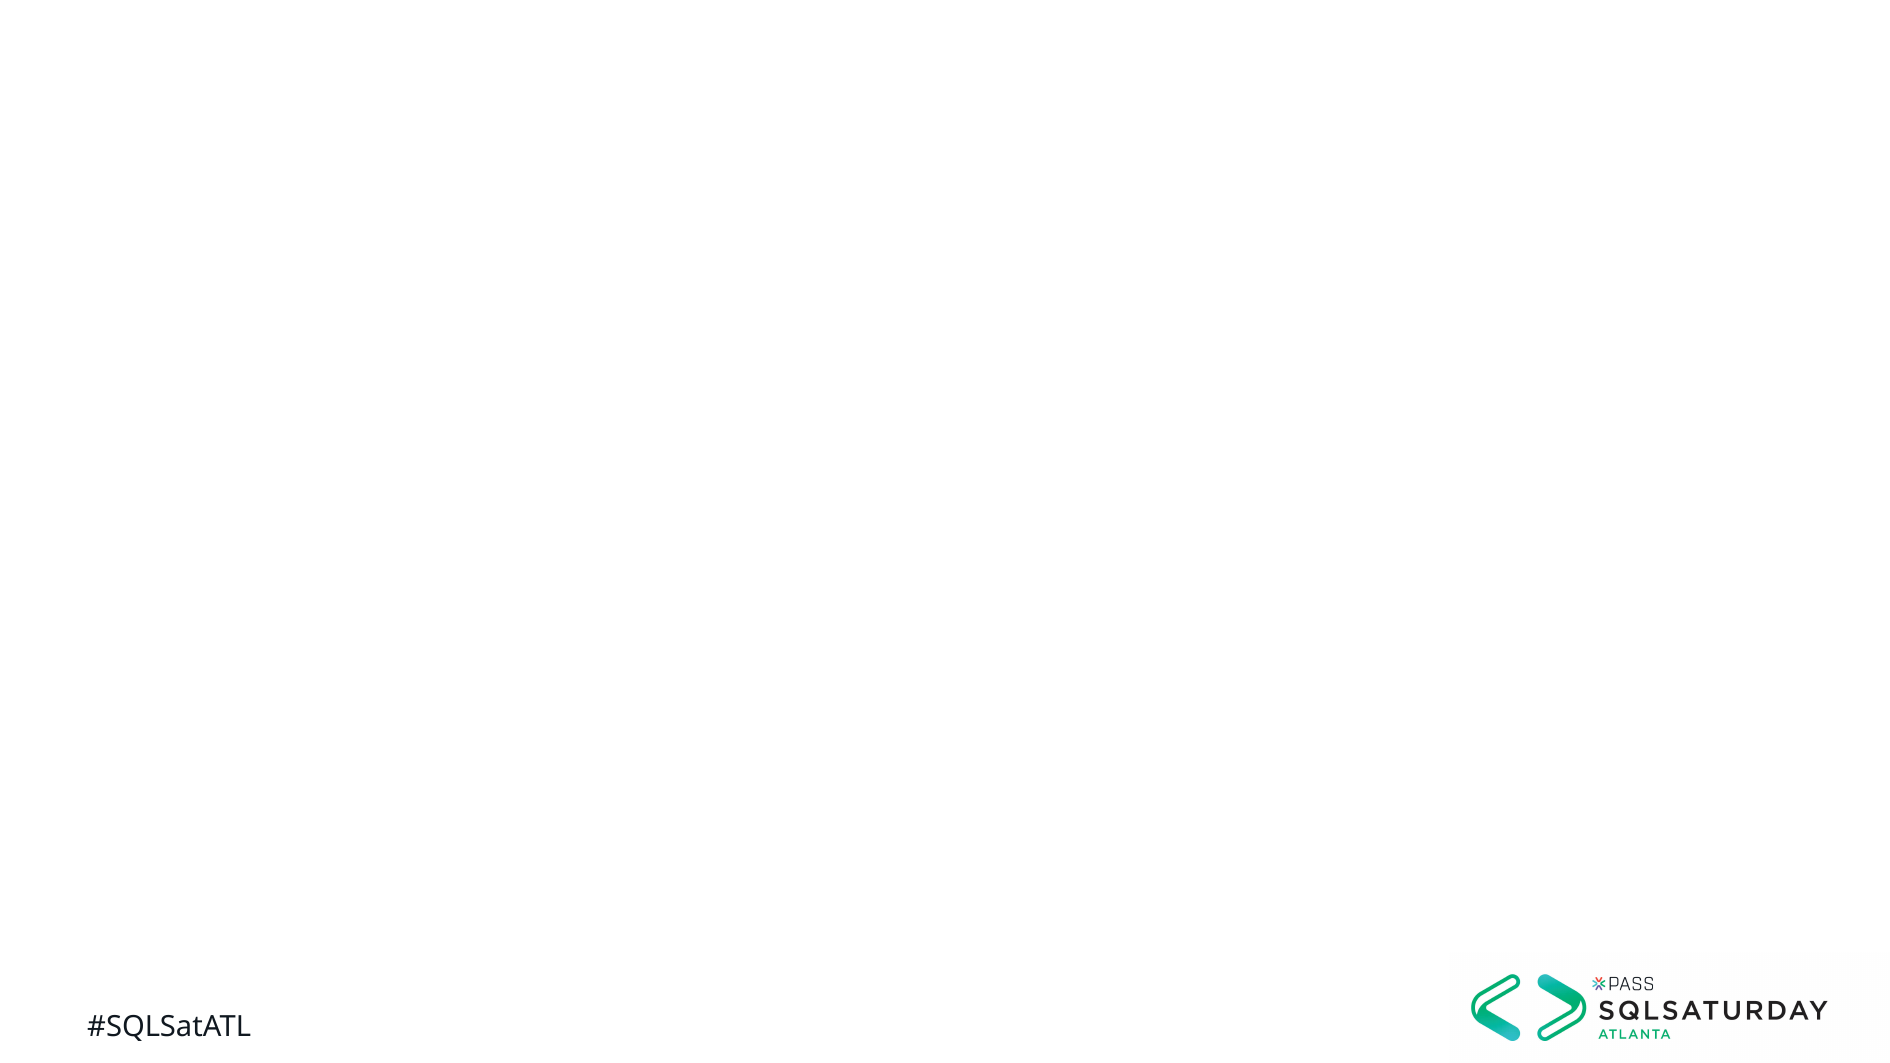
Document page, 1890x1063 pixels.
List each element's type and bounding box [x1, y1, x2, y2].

picture [1449, 952, 1890, 1063]
